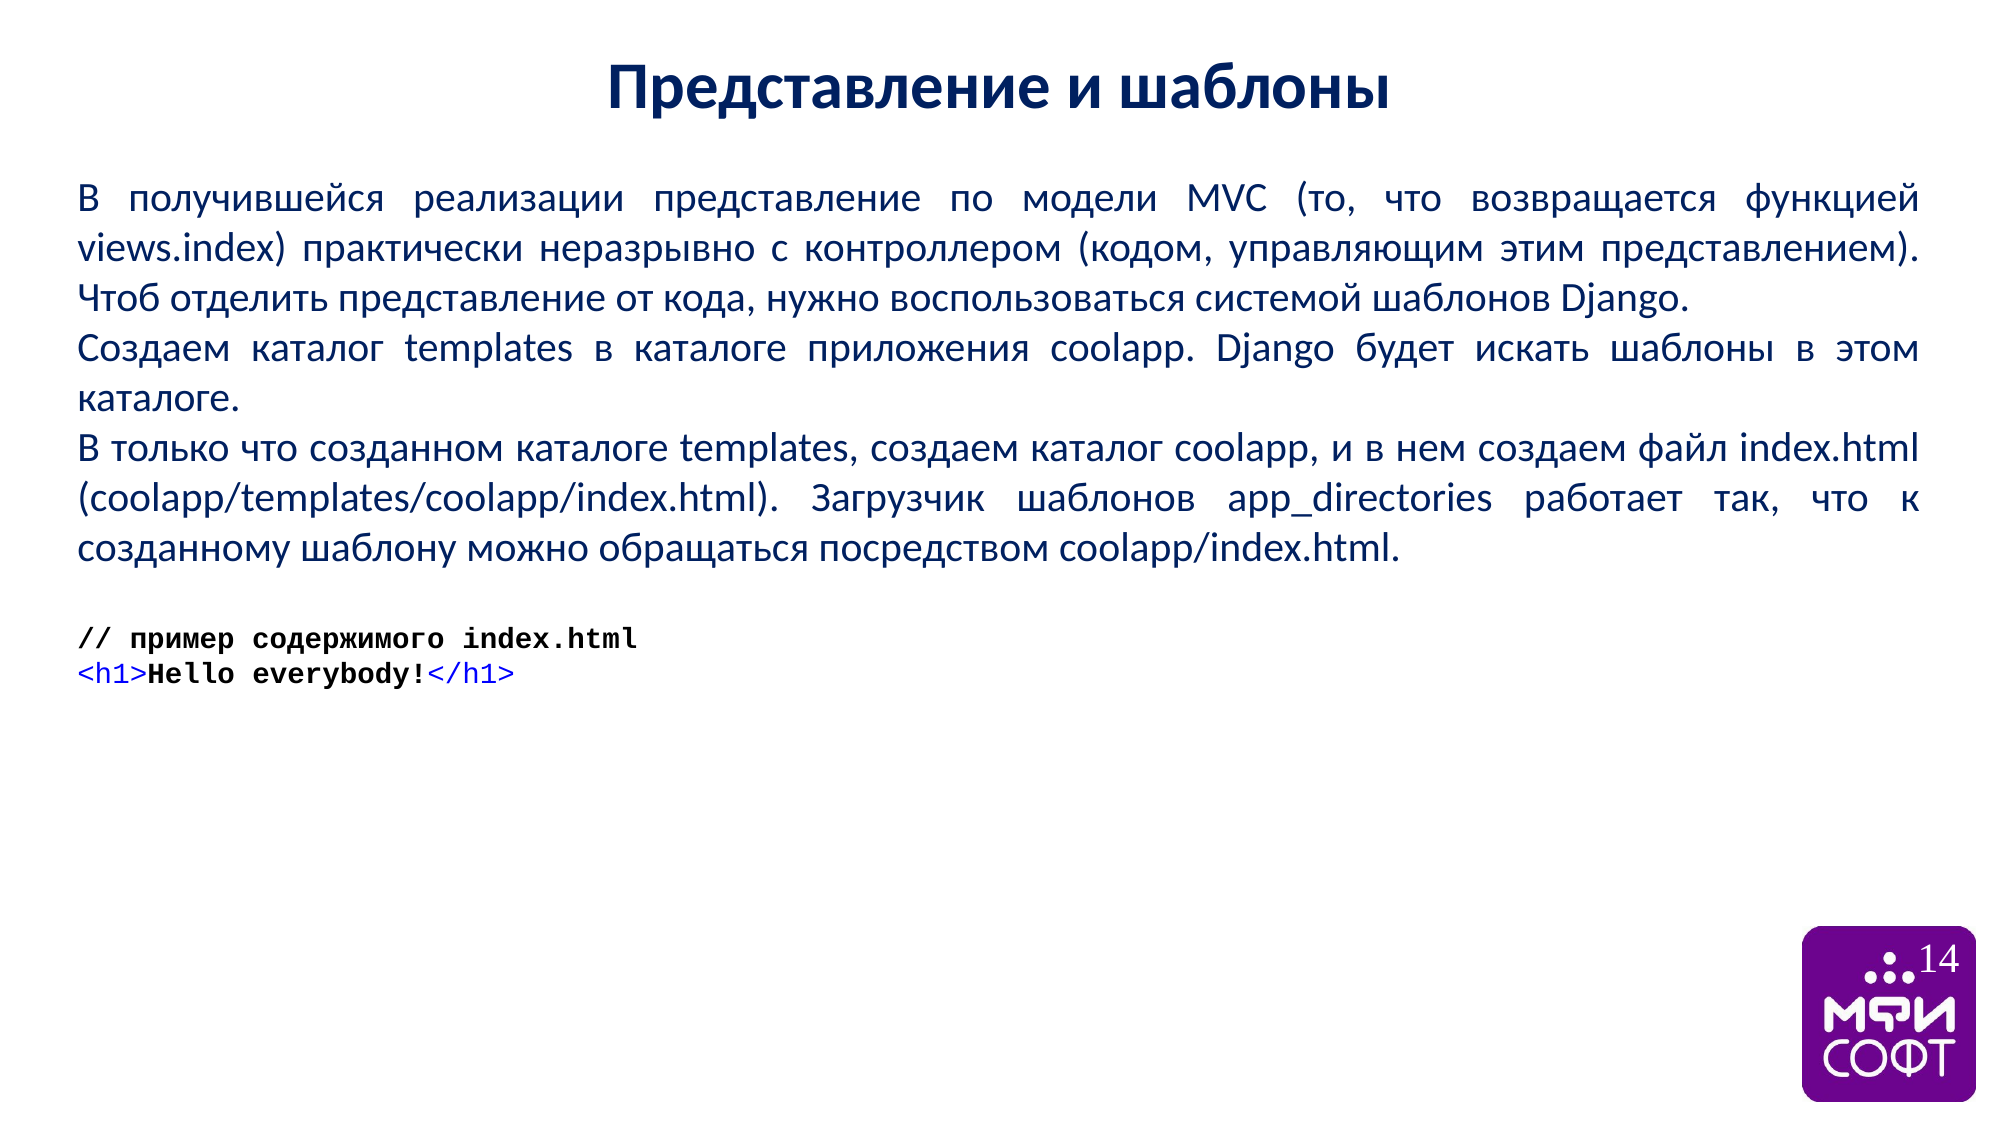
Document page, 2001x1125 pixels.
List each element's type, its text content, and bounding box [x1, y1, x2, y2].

picture [1802, 926, 1976, 1102]
title Представление и шаблоны [0, 34, 2000, 149]
text_box В получившейся реализации представление по модели MVC (то, что возвращается функцией views.index) практически неразрывно с контроллером (кодом, управляющим этим представлением). Чтоб отделить представление от кода, нужно воспользоваться системой шаблонов Django. Создаем каталог templates в каталоге приложения coolapp. Django будет искать шаблоны в этом каталоге. В только что созданном каталоге templates, создаем каталог coolapp, и в нем создаем файл index.html (coolapp/templates/coolapp/index.html). Загрузчик шаблонов app_directories работает так, что к созданному шаблону можно обращаться посредством coolapp/index.html. // пример содержимого index.html <h1>Hello everybody!</h1> [62, 162, 1936, 1097]
